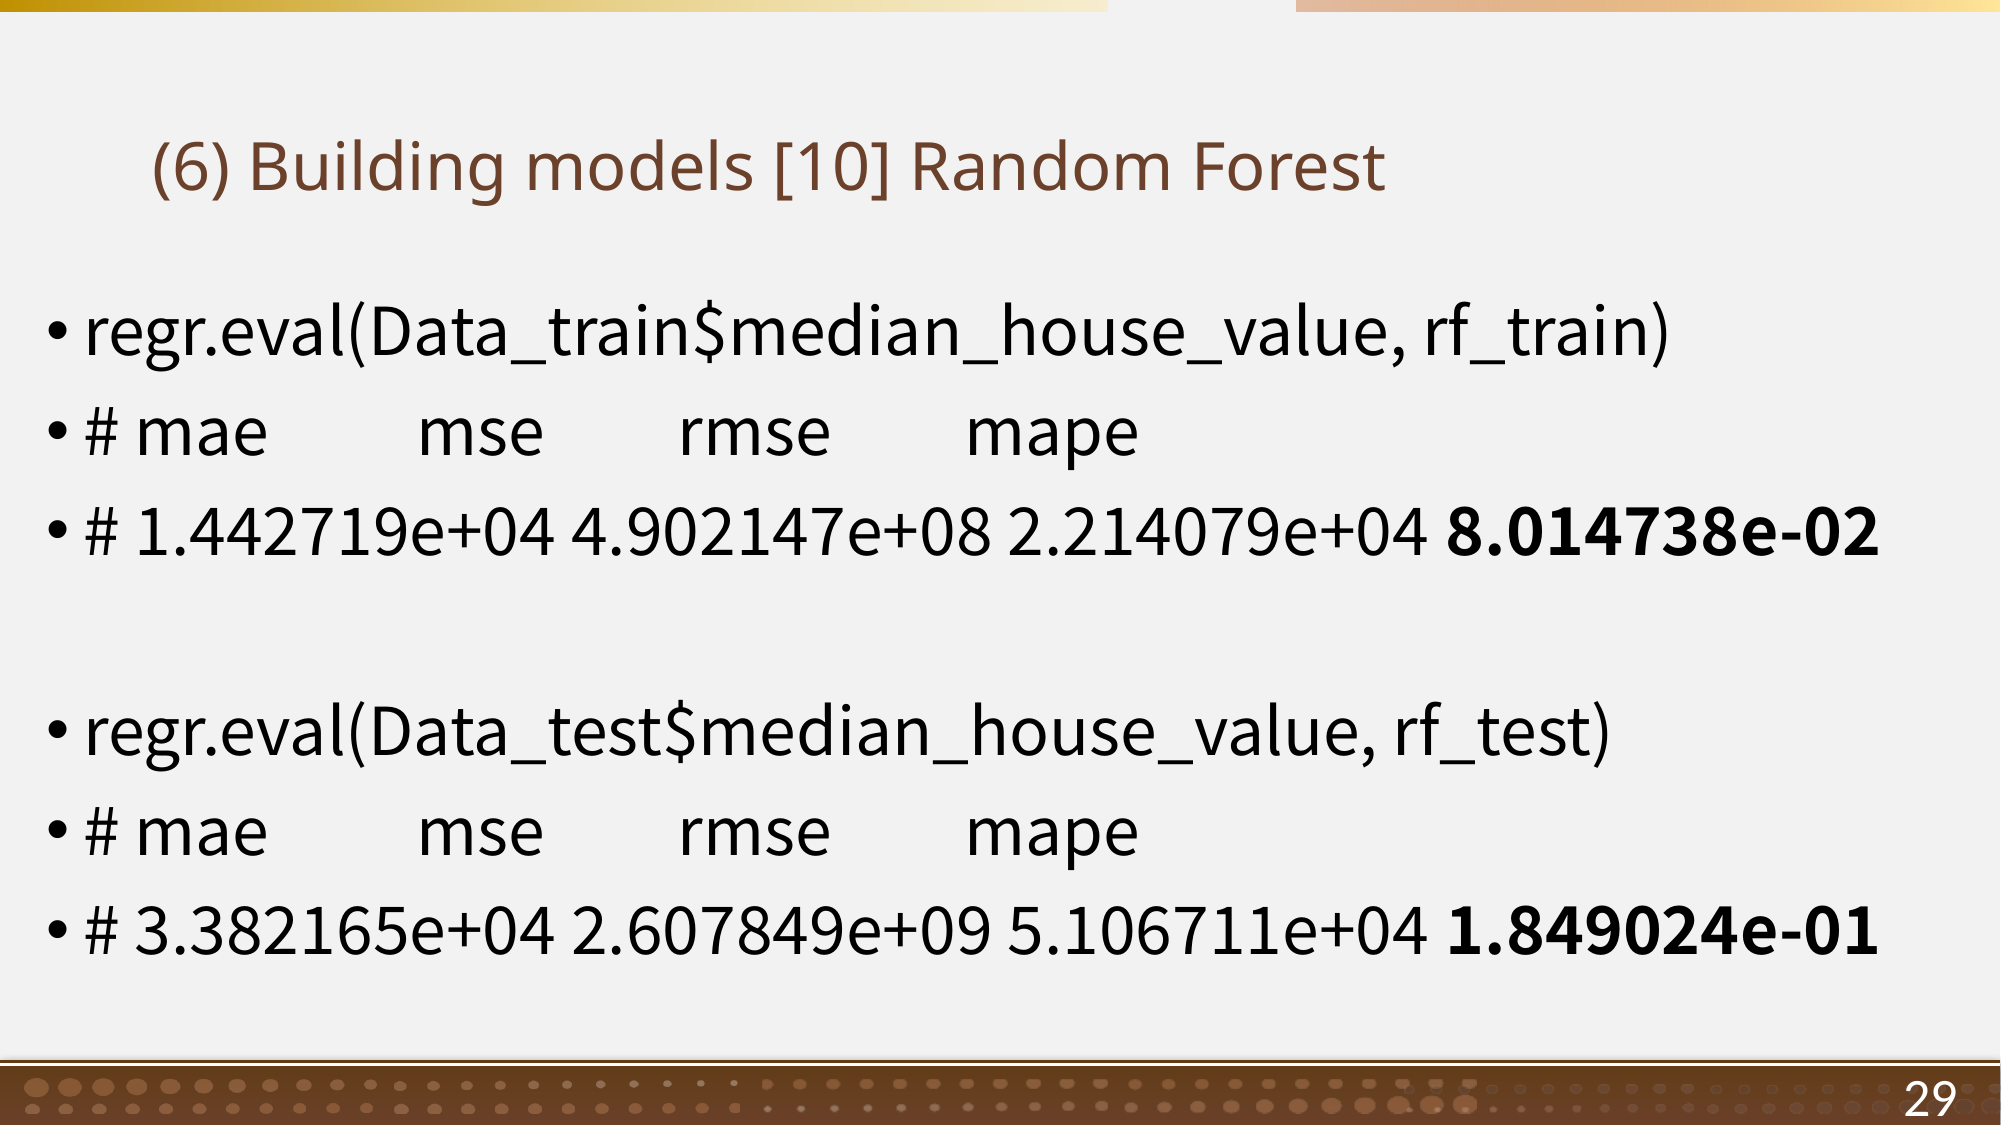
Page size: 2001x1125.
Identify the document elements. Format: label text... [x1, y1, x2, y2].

title (6) Building models [10] Random Forest [137, 59, 1863, 278]
list regr.eval(Data_train$median_house_value, rf_train) # mae mse rmse mape # 1.442719e+04 4.902147e+08 2.214079e+04 8.014738e-02 regr.eval(Data_test$median_house_value, rf_test) # mae mse rmse mape # 3.382165e+04 2.607849e+09 5.106711e+04 1.849024e-01 [30, 282, 1969, 981]
slide_number 29 [1862, 1065, 1974, 1125]
